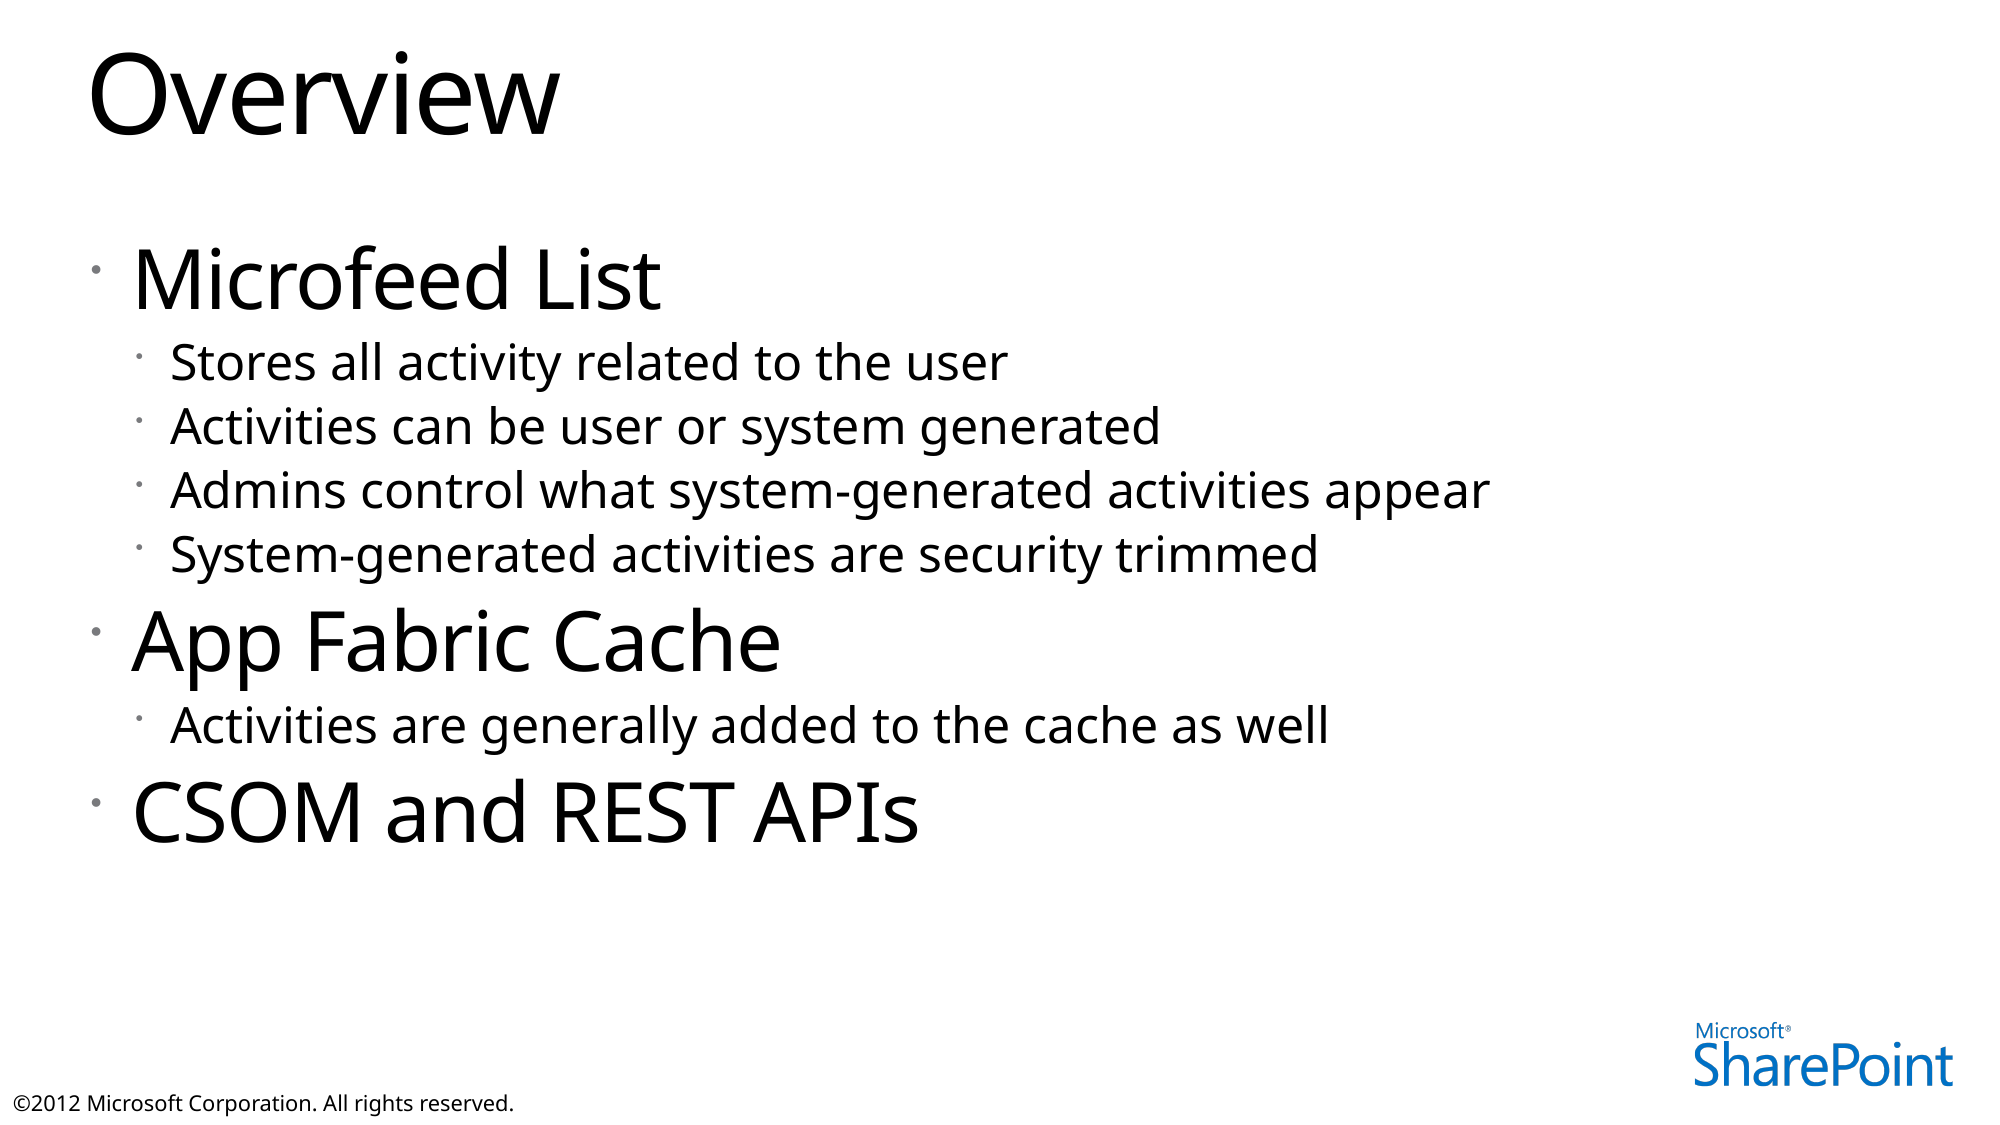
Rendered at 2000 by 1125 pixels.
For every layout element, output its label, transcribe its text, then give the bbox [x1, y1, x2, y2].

picture [1690, 1007, 1953, 1098]
list Microfeed List Stores all activity related to the user Activities can be user or system generated Admins control what system-generated activities appear System-generated activities are security trimmed App Fabric Cache Activities are generally added to the cache as well CSOM and REST APIs [85, 237, 1914, 573]
title Overview [85, 37, 1914, 161]
